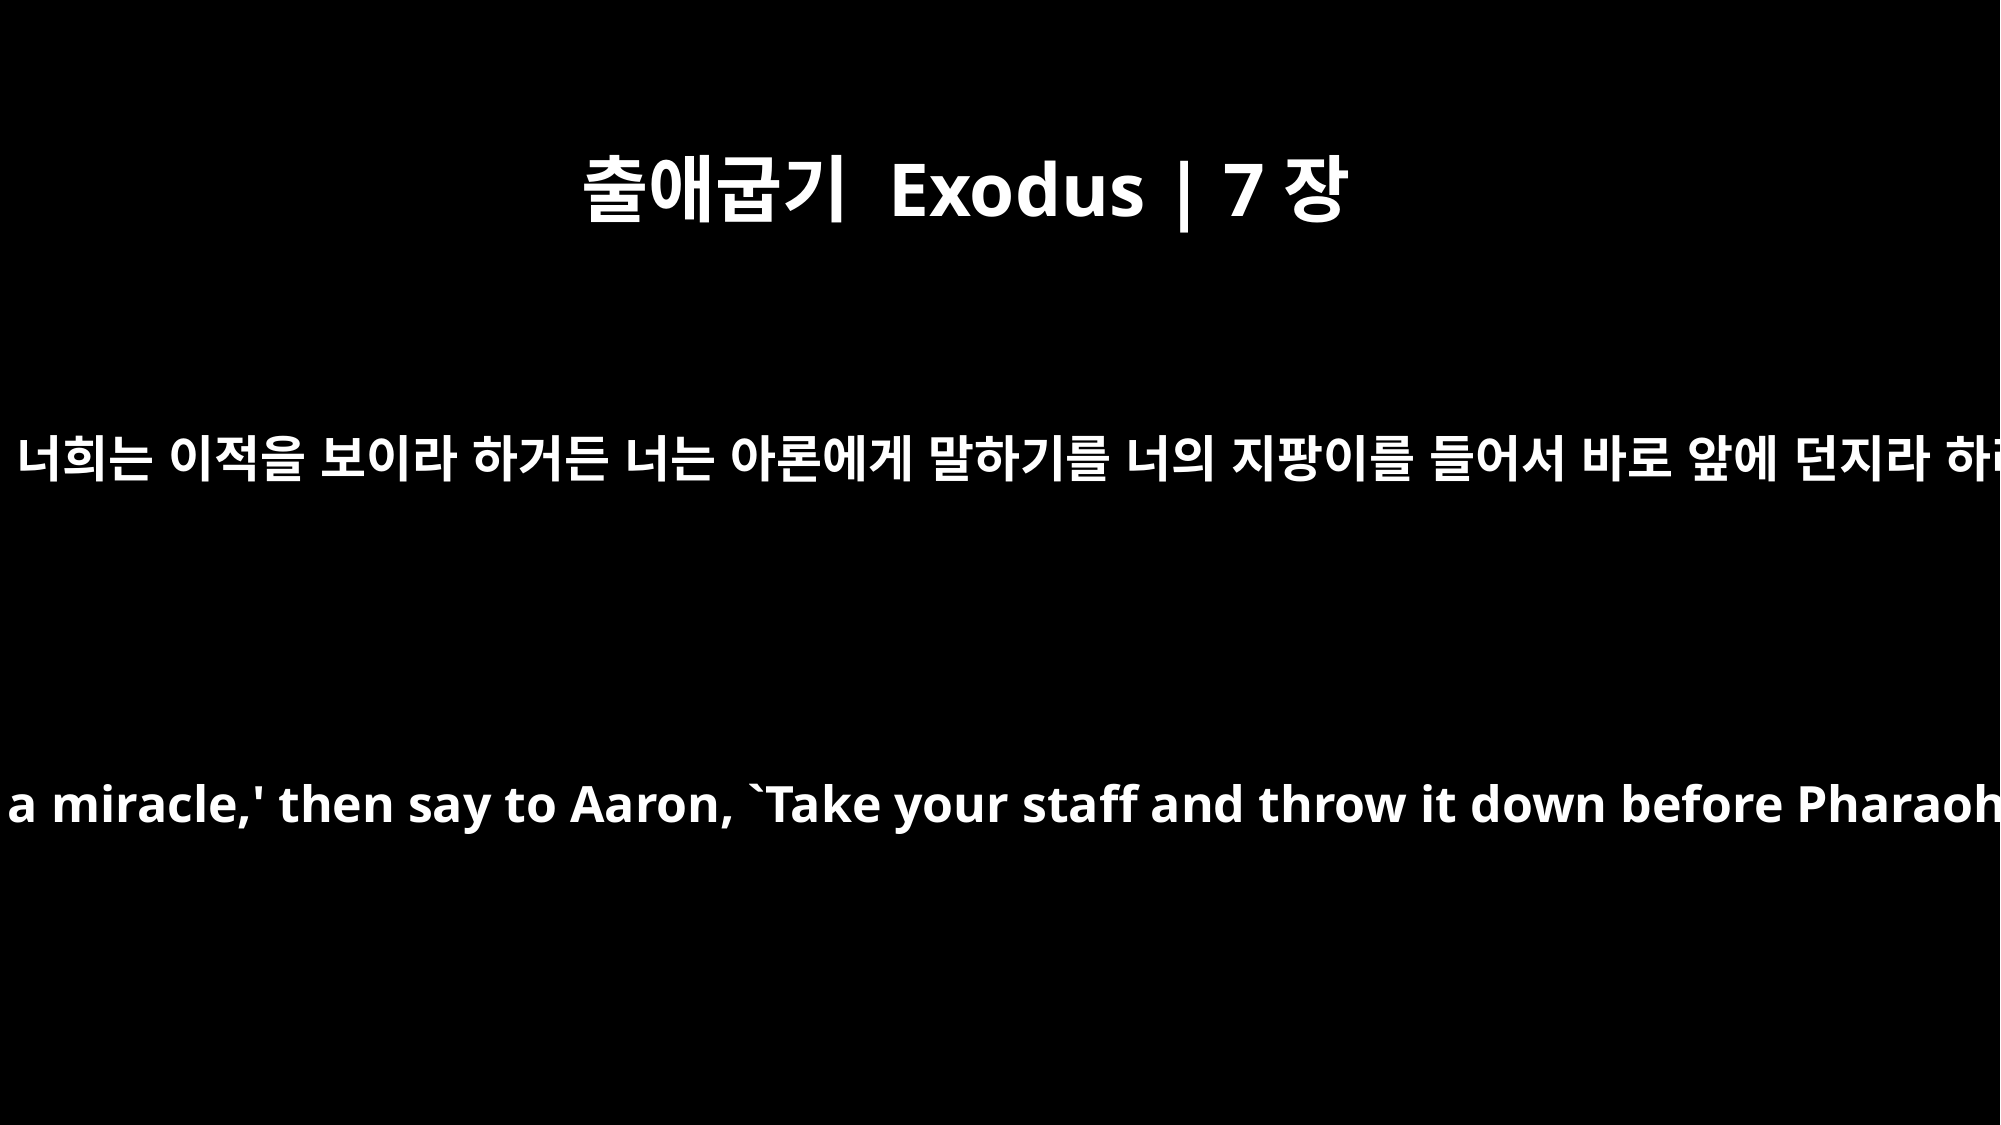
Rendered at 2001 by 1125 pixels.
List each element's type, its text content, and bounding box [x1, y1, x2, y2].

text_box 9 바로가 너희에게 이르기를 너희는 이적을 보이라 하거든 너는 아론에게 말하기를 너의 지팡이를 들어서 바로 앞에 던지라 하라 그것이 뱀이 되리라 [0, 359, 2000, 495]
text_box "When Pharaoh says to you, `Perform a miracle,' then say to Aaron, `Take your staff and throw it down before Pharaoh,' and it will become a snake." [0, 764, 2000, 840]
text_box 출애굽기 Exodus | 7장 [566, 136, 1366, 239]
